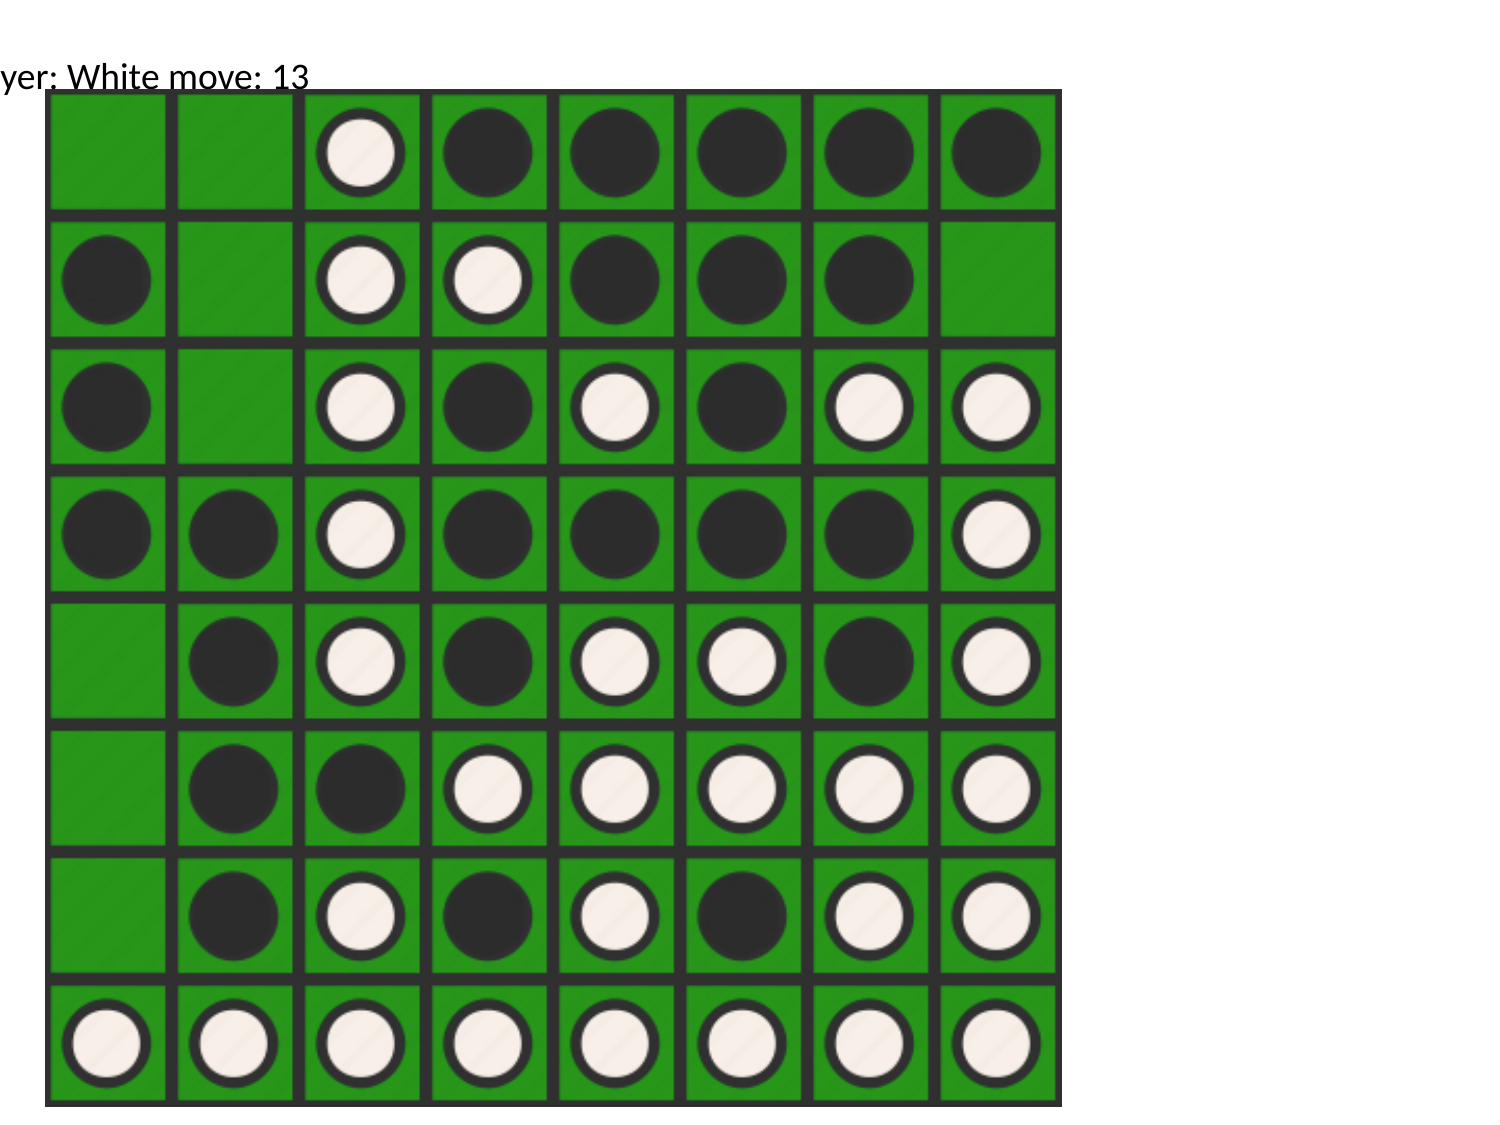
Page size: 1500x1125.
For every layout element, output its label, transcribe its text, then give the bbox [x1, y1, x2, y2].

picture [44, 89, 1062, 1107]
text_box turn: 52 player: White move: 13 [0, 44, 325, 105]
